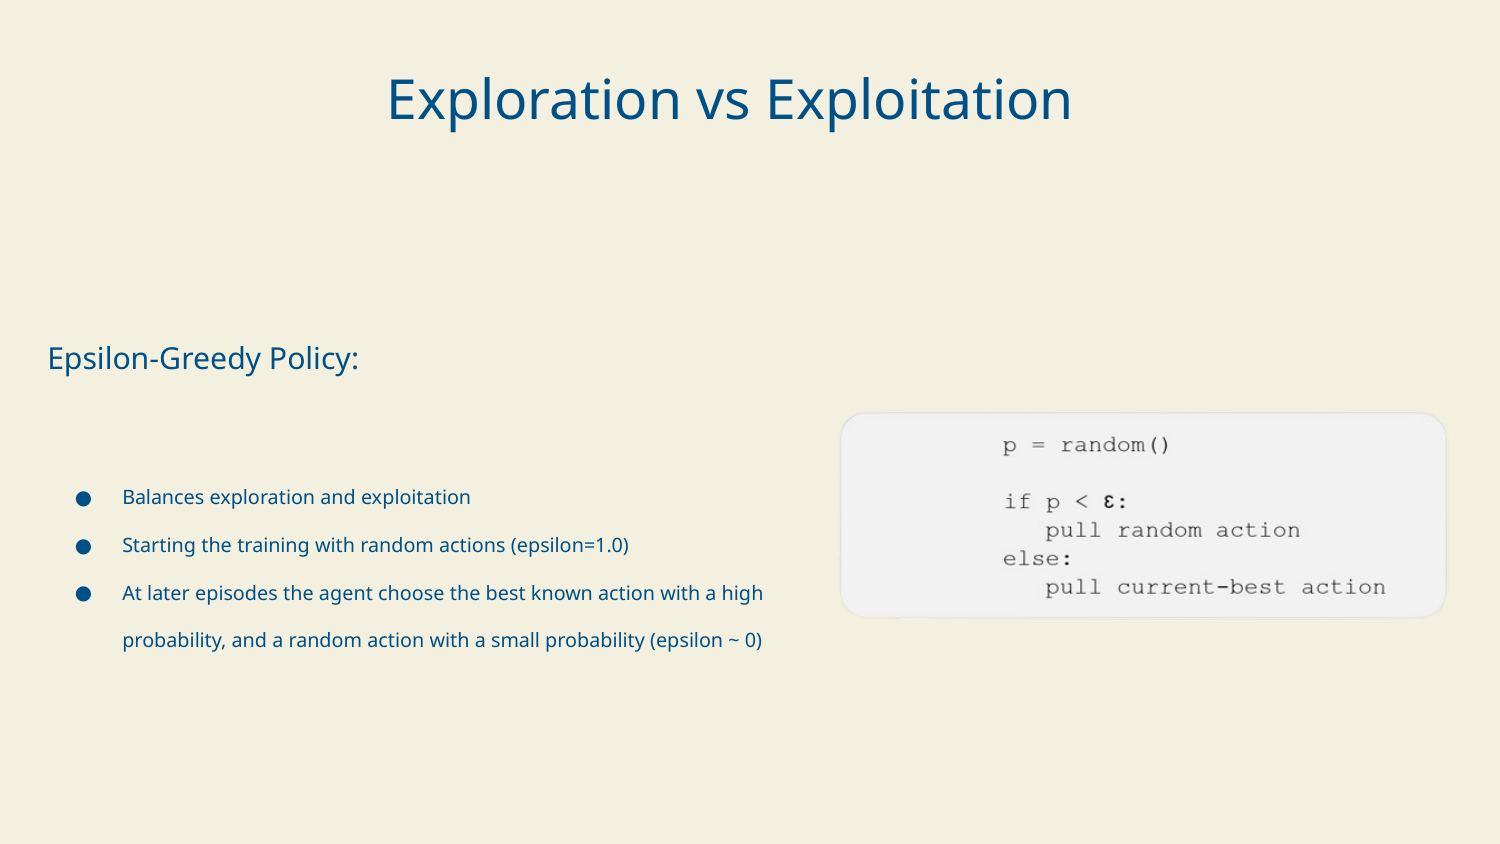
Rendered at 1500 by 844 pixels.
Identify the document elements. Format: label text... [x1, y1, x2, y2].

text_box [395, 495, 622, 551]
text_box Epsilon-Greedy Policy: Balances exploration and exploitation Starting the training with random actions (epsilon=1.0) At later episodes the agent choose the best known action with a high probability, and a random action with a small probability (epsilon ~ 0) [32, 324, 869, 667]
picture [627, 323, 1500, 635]
subtitle Exploration vs Exploitation [140, 0, 1321, 324]
